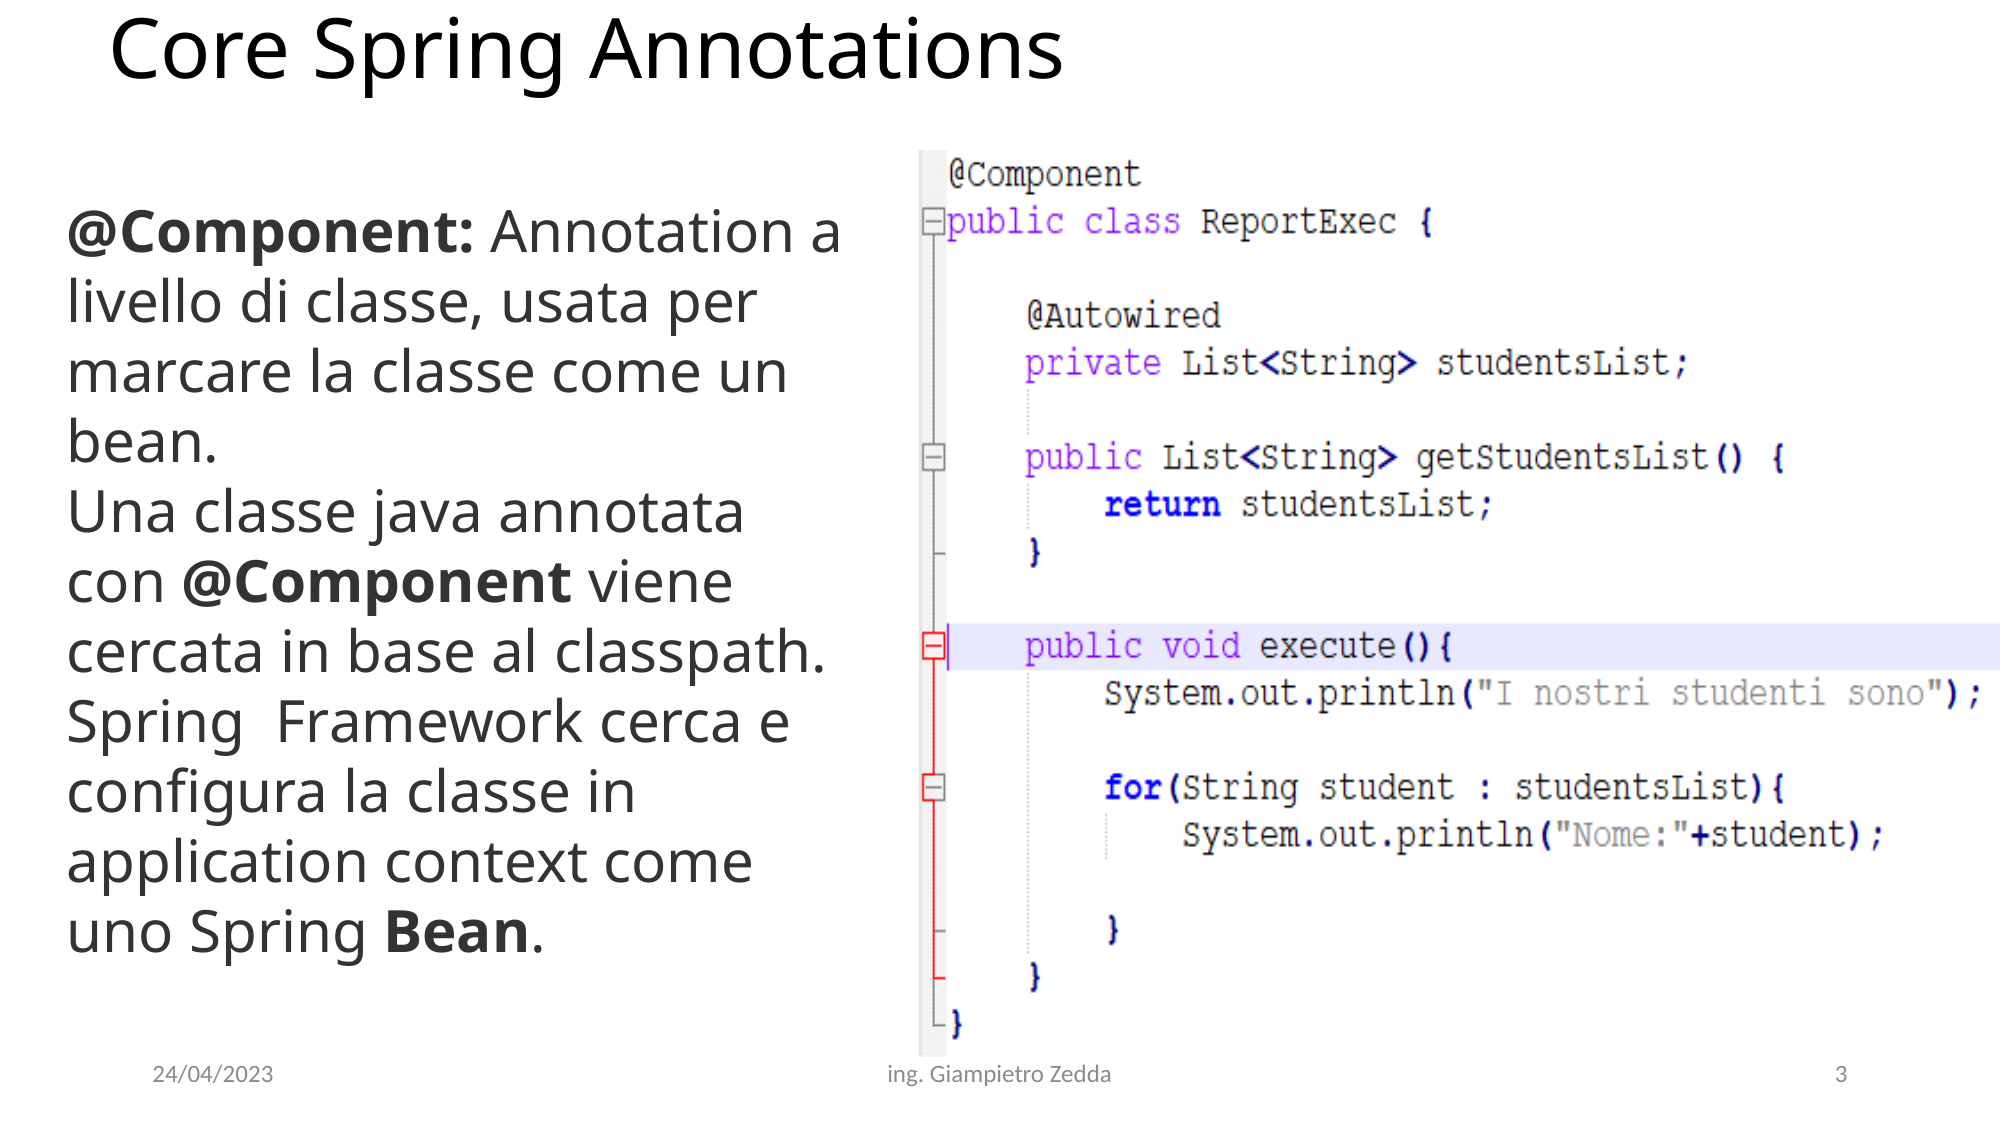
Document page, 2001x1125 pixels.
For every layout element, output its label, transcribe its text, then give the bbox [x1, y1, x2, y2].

slide_number 3 [1412, 1057, 1863, 1103]
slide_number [137, 1042, 588, 1103]
text_box @Component: Annotation a livello di classe, usata per marcare la classe come un bean. Una classe java annotata con @Component viene cercata in base al classpath. Spring Framework cerca e configura la classe in application context come uno Spring Bean. [52, 186, 907, 972]
footer ing. Giampietro Zedda [662, 1042, 1338, 1103]
picture [919, 150, 2000, 1057]
text_box Core Spring Annotations [93, 0, 1962, 103]
